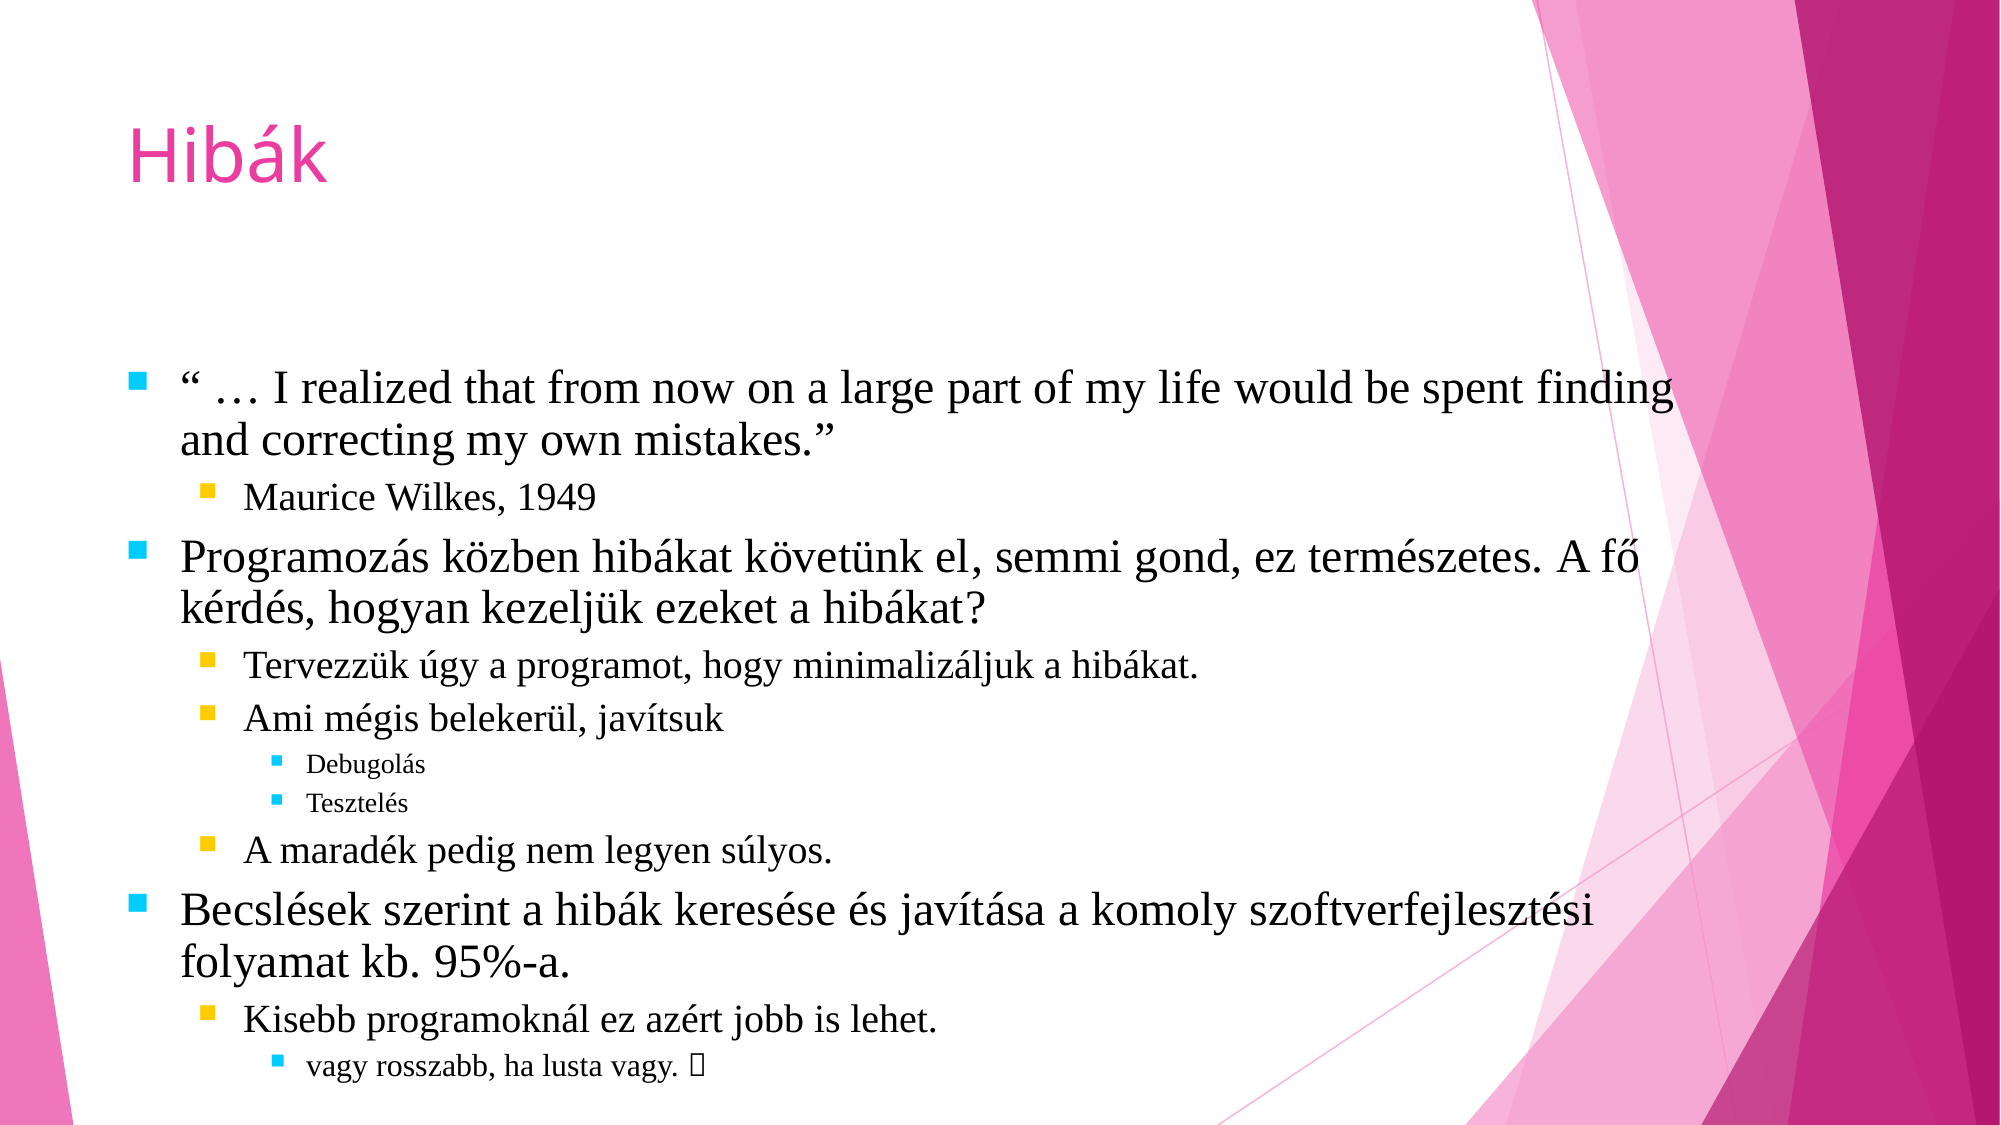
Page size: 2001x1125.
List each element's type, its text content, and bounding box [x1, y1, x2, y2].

title Hibák [111, 99, 1522, 317]
list “ … I realized that from now on a large part of my life would be spent finding and correcting my own mistakes.” Maurice Wilkes, 1949 Programozás közben hibákat követünk el, semmi gond, ez természetes. A fő kérdés, hogyan kezeljük ezeket a hibákat? Tervezzük úgy a programot, hogy minimalizáljuk a hibákat. Ami mégis belekerül, javítsuk Debugolás Tesztelés A maradék pedig nem legyen súlyos. Becslések szerint a hibák keresése és javítása a komoly szoftverfejlesztési folyamat kb. 95%-a. Kisebb programoknál ez azért jobb is lehet. vagy rosszabb, ha lusta vagy.  [111, 354, 1726, 1099]
